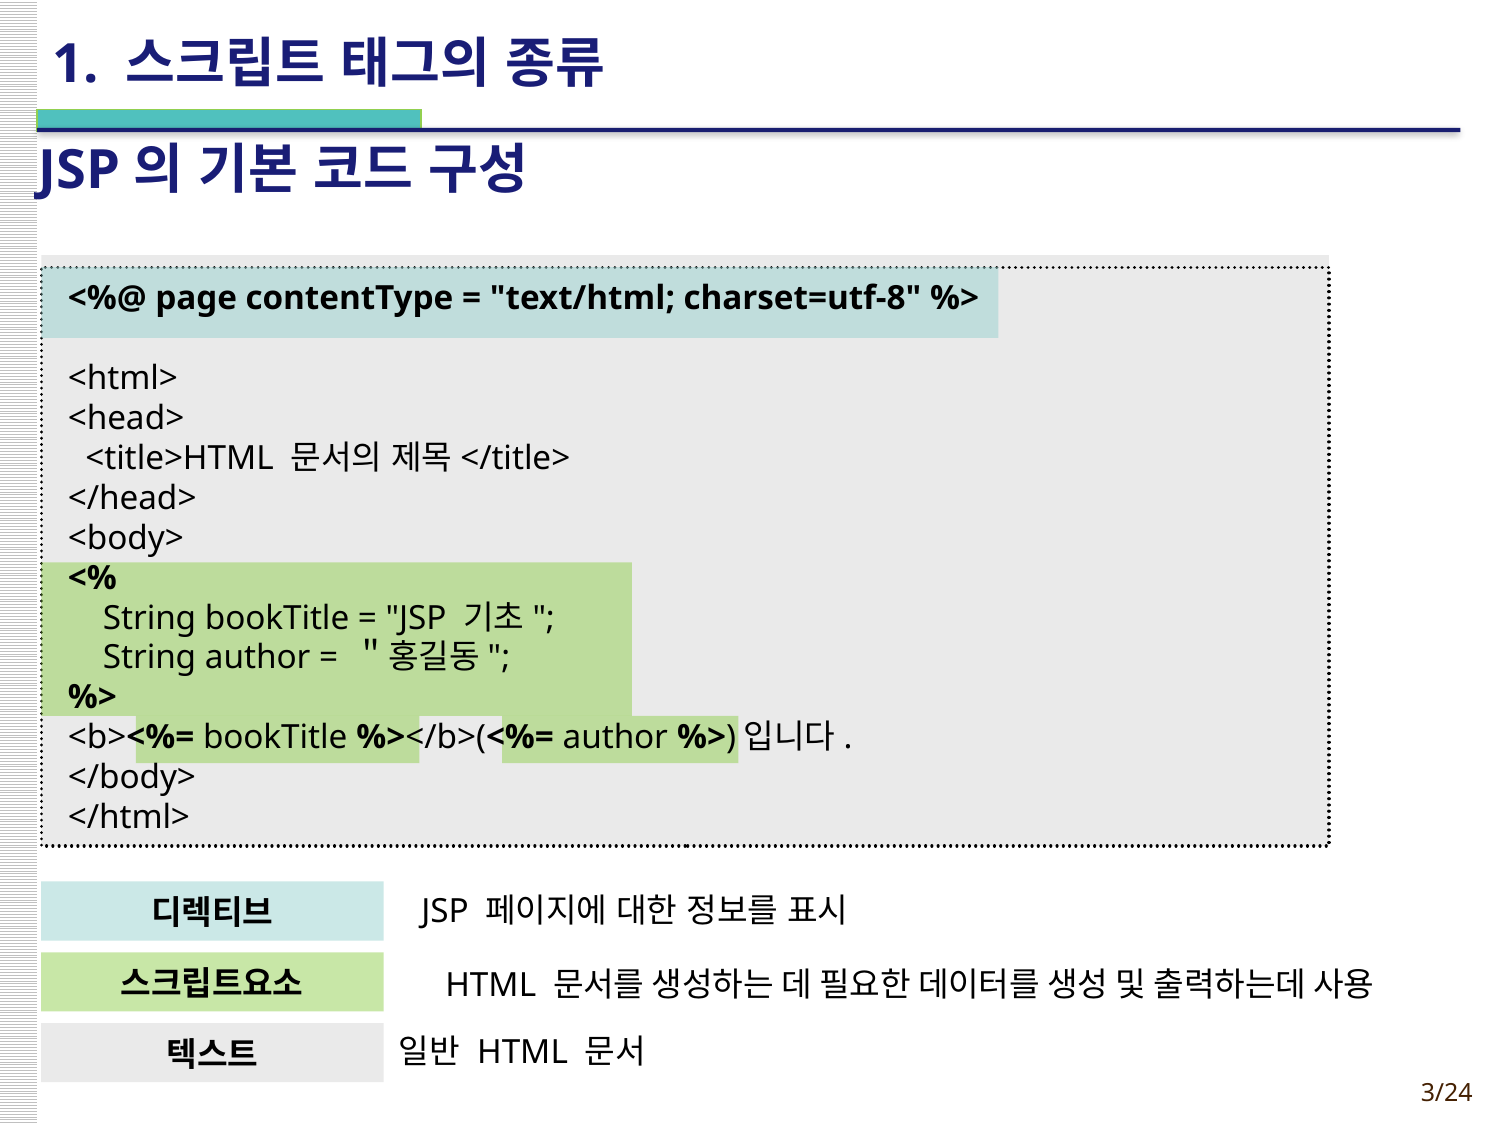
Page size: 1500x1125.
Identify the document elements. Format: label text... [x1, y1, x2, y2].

text_box [41, 338, 53, 562]
text_box JSP 페이지에 대한 정보를 표시 [406, 881, 873, 937]
text_box [41, 562, 53, 716]
title 1. 스크립트 태그의 종류 [37, 13, 1278, 109]
text_box 일반 HTML 문서 [384, 1023, 671, 1078]
text_box [41, 255, 1329, 267]
text_box [999, 267, 1330, 846]
text_box <%@ page contentType = "text/html; charset=utf-8" %> <html> <head> <title>HTML 문서의 제목</title> </head> <body> <% String bookTitle = "JSP 기초"; String author = ＂홍길동"; %> <b><%= bookTitle %></b>(<%= author %>)입니다. </body> </html> [53, 269, 1080, 883]
text_box 스크립트요소 [41, 952, 384, 1012]
text_box [41, 716, 53, 846]
text_box [41, 267, 999, 338]
text_box 텍스트 [41, 1023, 384, 1083]
text_box JSP의 기본 코드 구성 [23, 113, 1388, 220]
text_box 디렉티브 [41, 881, 384, 941]
text_box HTML 문서를 생성하는 데 필요한 데이터를 생성 및 출력하는데 사용 [430, 956, 1391, 1011]
